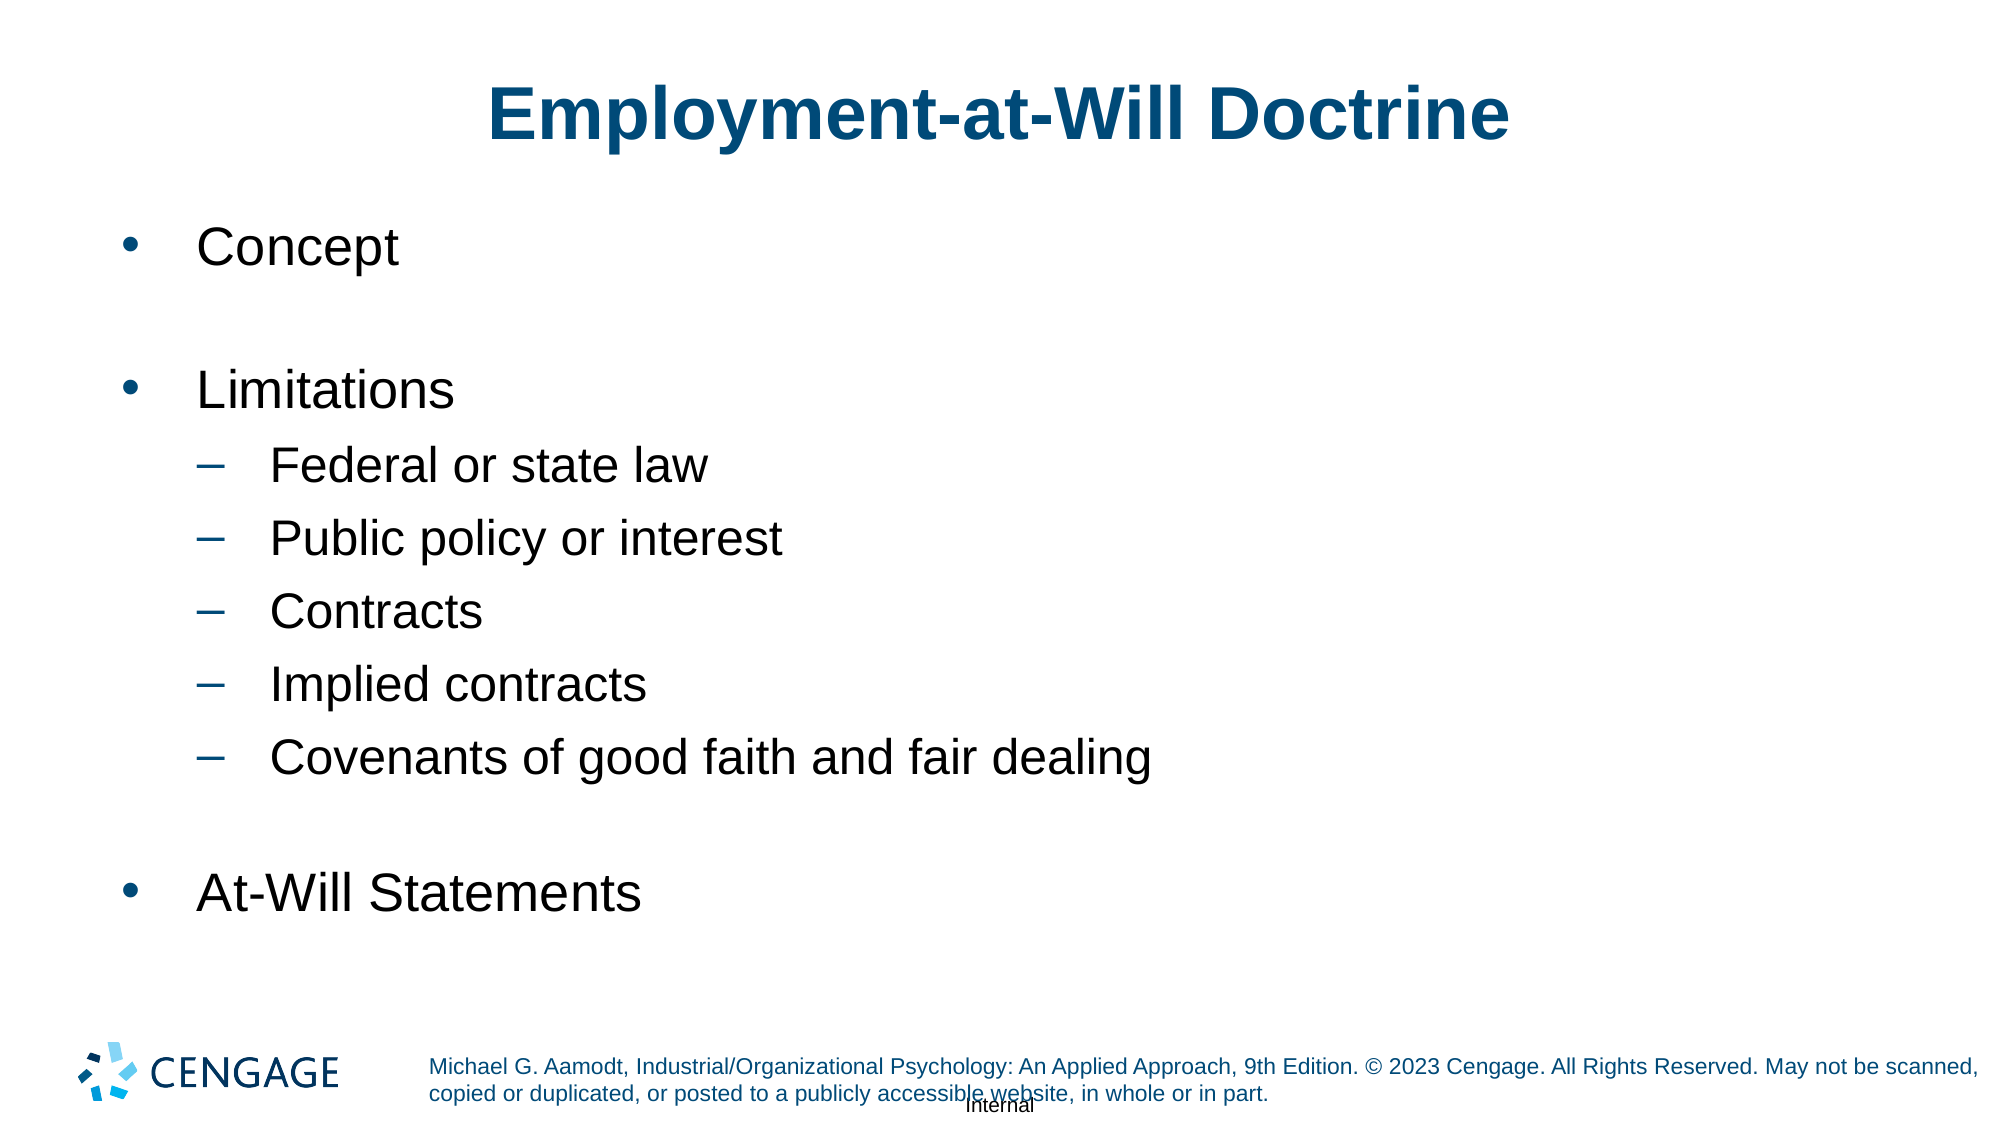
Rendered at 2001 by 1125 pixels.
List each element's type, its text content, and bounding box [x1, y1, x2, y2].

picture [78, 1042, 338, 1101]
list Concept Limitations Federal or state law Public policy or interest Contracts Implied contracts Covenants of good faith and fair dealing At-Will Statements [121, 211, 1880, 1000]
title Employment-at-Will Doctrine [137, 59, 1863, 171]
